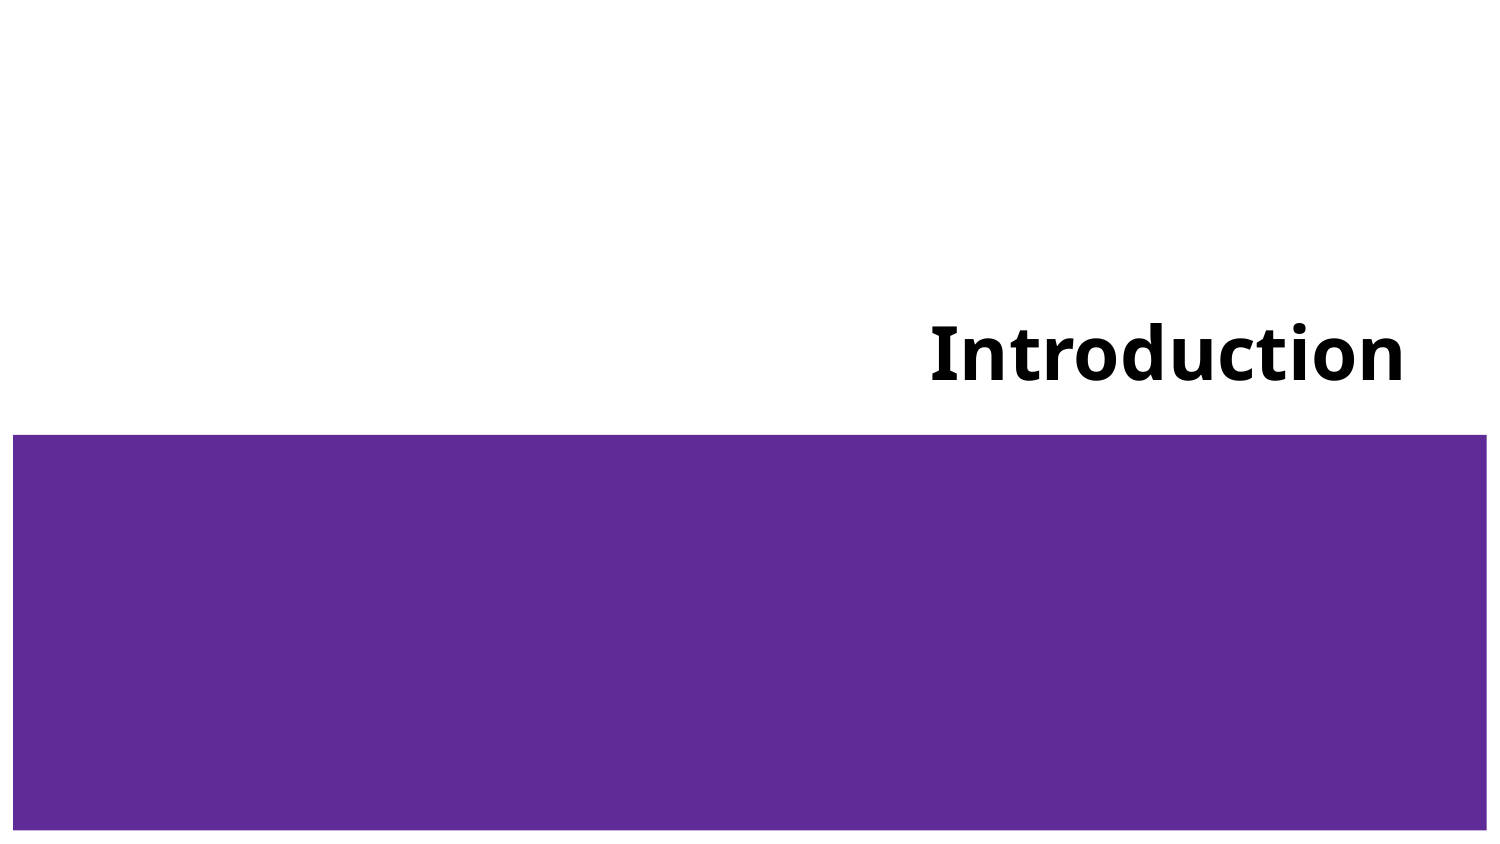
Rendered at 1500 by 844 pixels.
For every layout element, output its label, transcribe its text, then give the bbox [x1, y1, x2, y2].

title Introduction [79, 281, 1423, 411]
